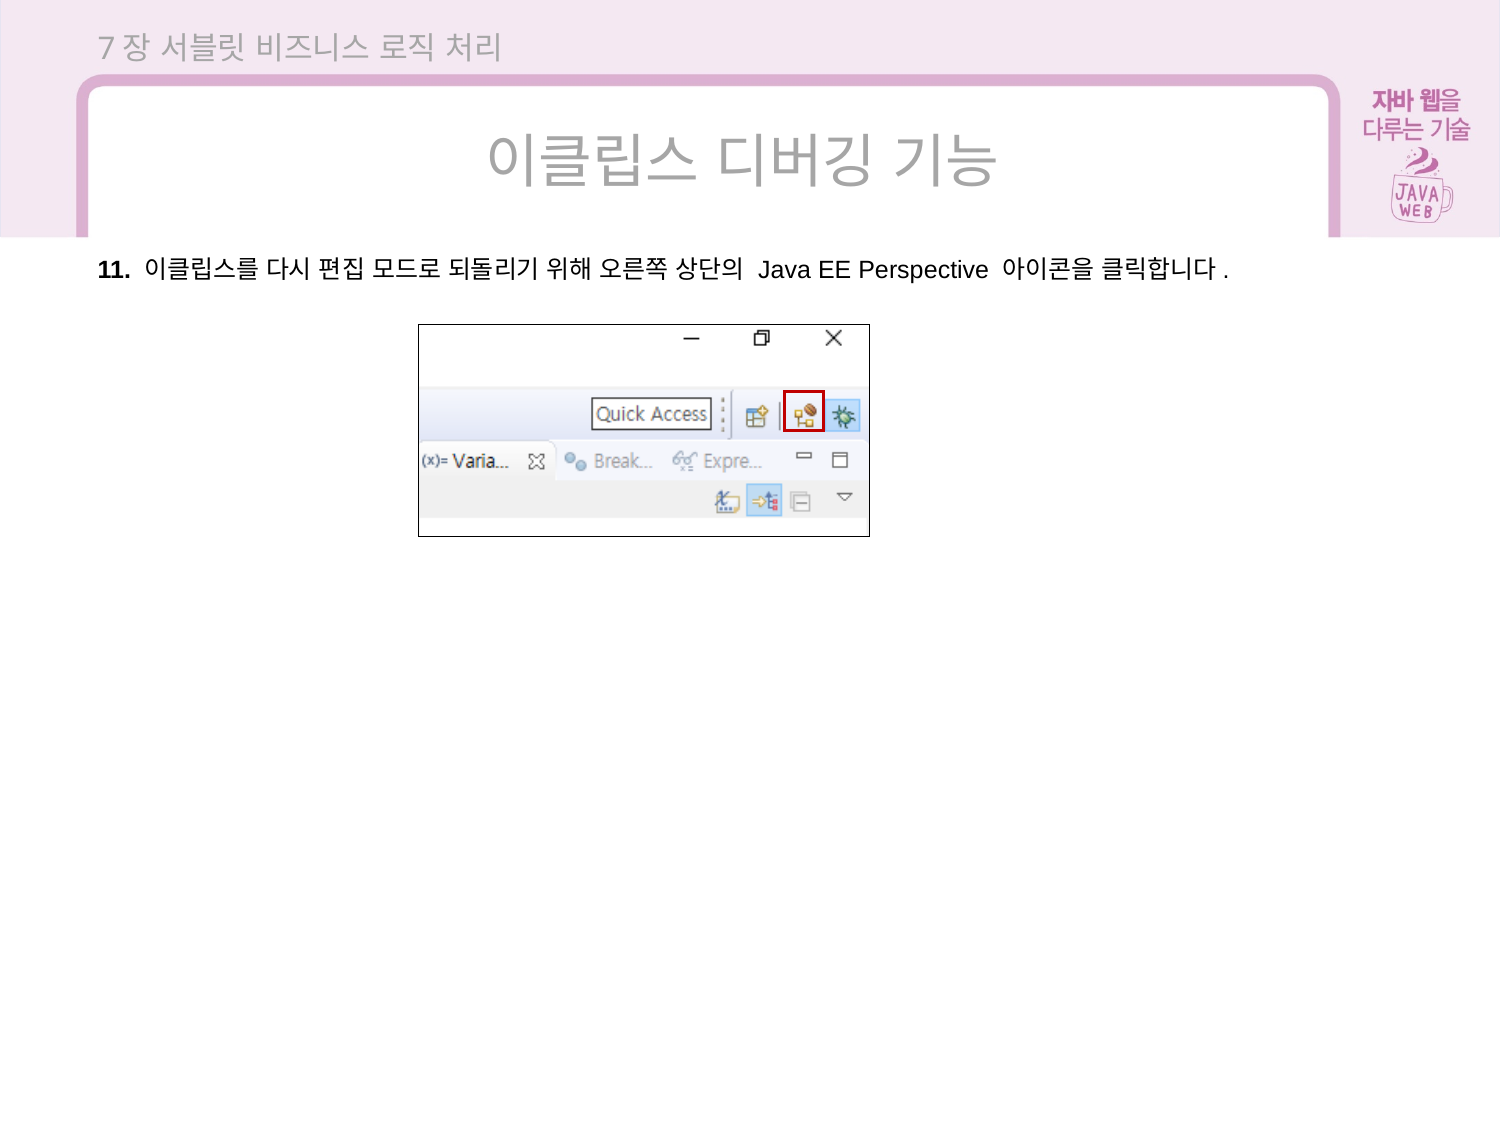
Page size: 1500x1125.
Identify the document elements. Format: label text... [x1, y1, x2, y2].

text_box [418, 324, 870, 537]
text_box 이클립스 디버깅 기능 [217, 117, 1268, 202]
picture [0, 0, 1500, 1125]
text_box 11. 이클립스를 다시 편집 모드로 되돌리기 위해 오른쪽 상단의 Java EE Perspective 아이콘을 클릭합니다. [82, 246, 1352, 291]
text_box 7장 서블릿 비즈니스 로직 처리 [82, 0, 1133, 74]
